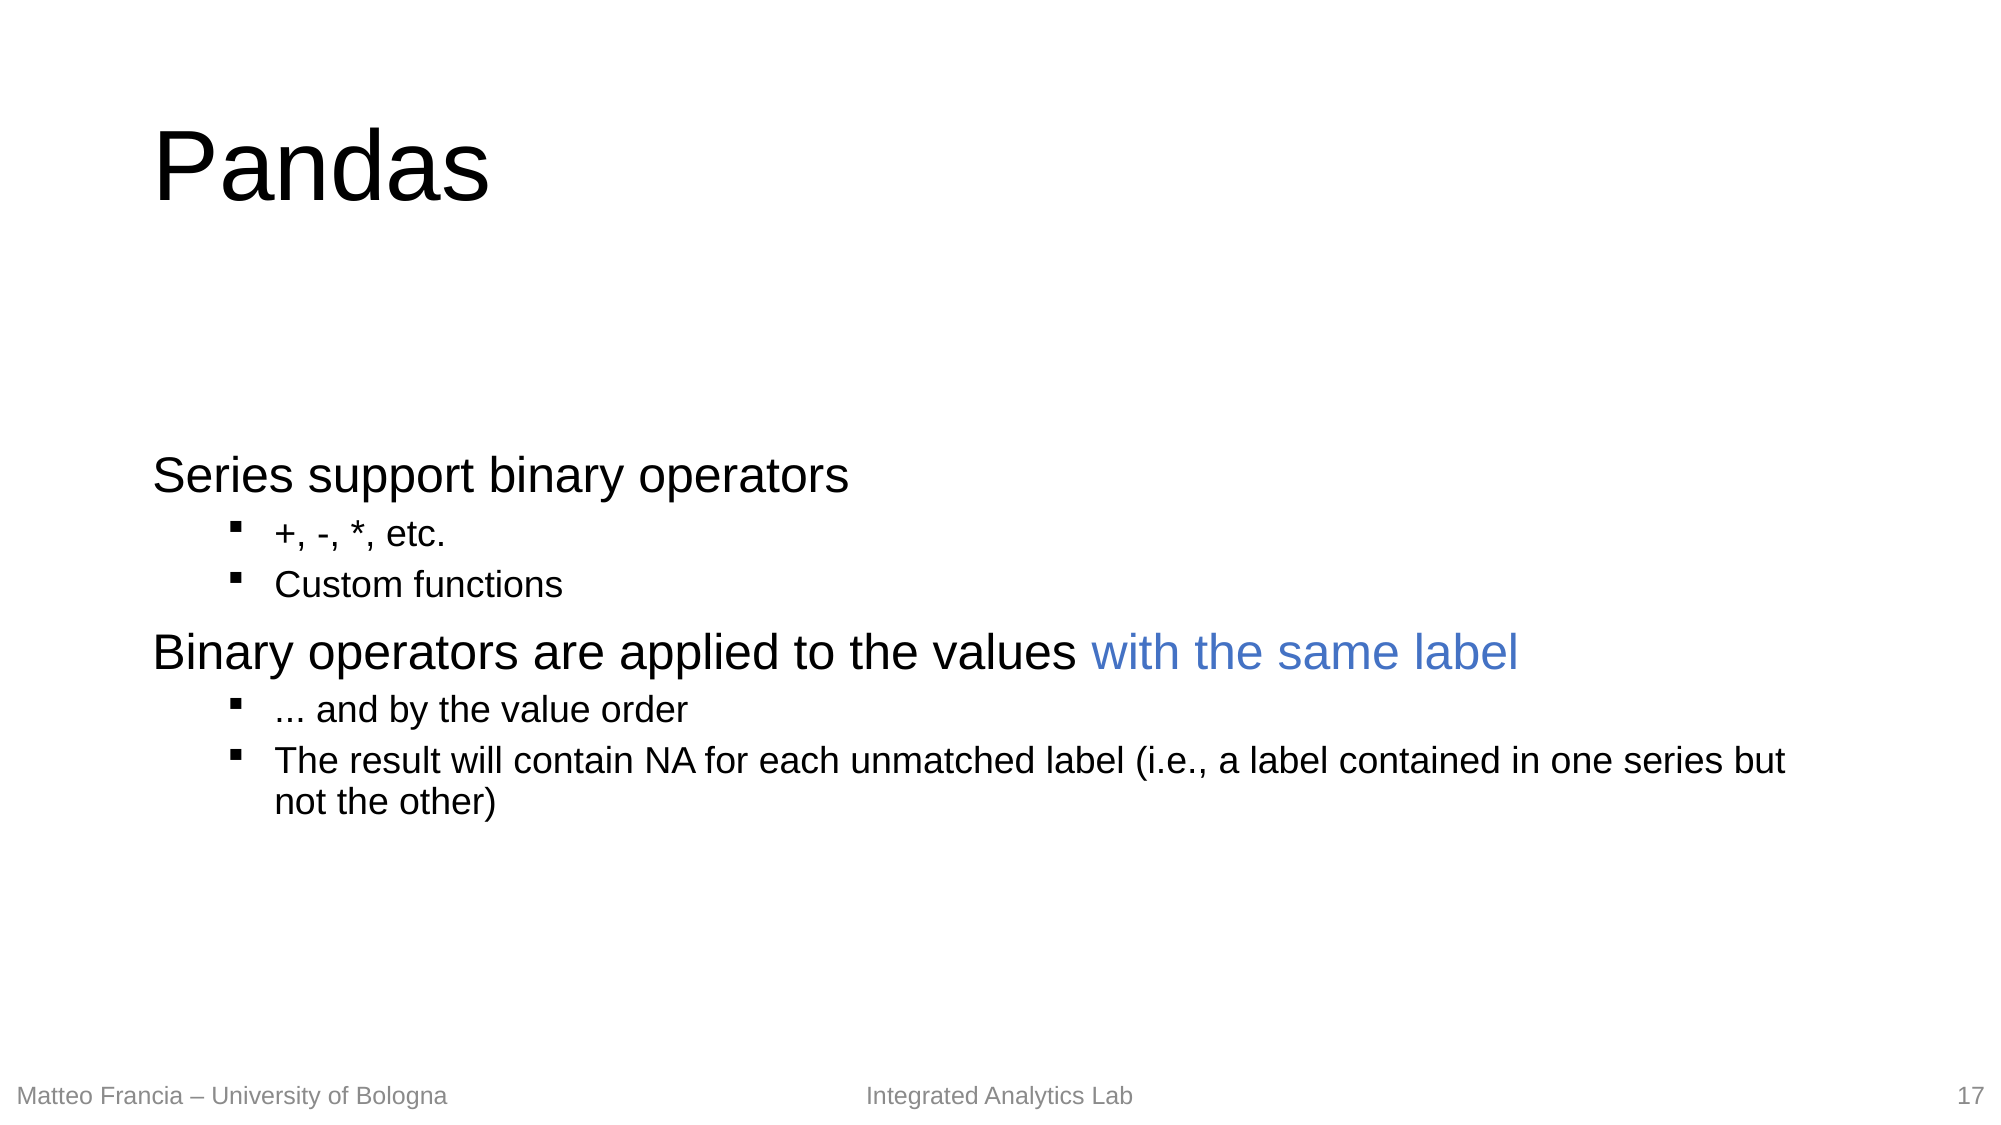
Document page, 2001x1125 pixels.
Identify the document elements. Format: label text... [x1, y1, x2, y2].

slide_number 17 [1550, 1065, 2000, 1125]
footer Matteo Francia – University of Bologna [0, 1065, 466, 1125]
title Pandas [137, 59, 1863, 278]
list Series support binary operators +, -, *, etc. Custom functions Binary operators are applied to the values with the same label ... and by the value order The result will contain NA for each unmatched label (i.e., a label contained in one series but not the other) [137, 278, 1863, 993]
